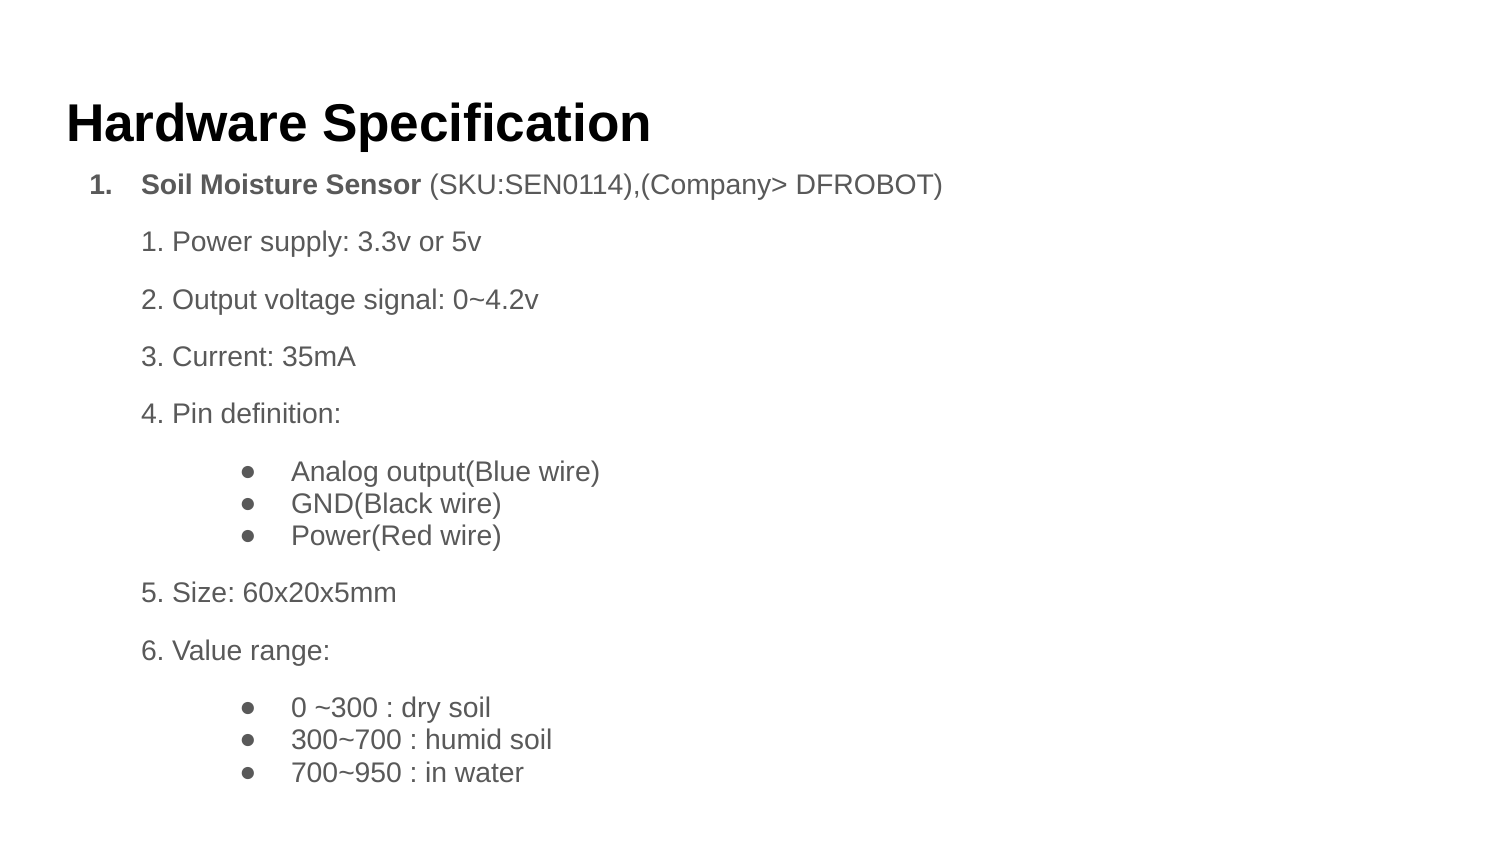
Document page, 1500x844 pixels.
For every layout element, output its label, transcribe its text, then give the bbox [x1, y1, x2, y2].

title Hardware Specification [51, 72, 1449, 153]
list Soil Moisture Sensor (SKU:SEN0114),(Company> DFROBOT) 1. Power supply: 3.3v or 5v 2. Output voltage signal: 0~4.2v 3. Current: 35mA 4. Pin definition: Analog output(Blue wire) GND(Black wire) Power(Red wire) 5. Size: 60x20x5mm 6. Value range: 0 ~300 : dry soil 300~700 : humid soil 700~950 : in water [51, 153, 1449, 844]
